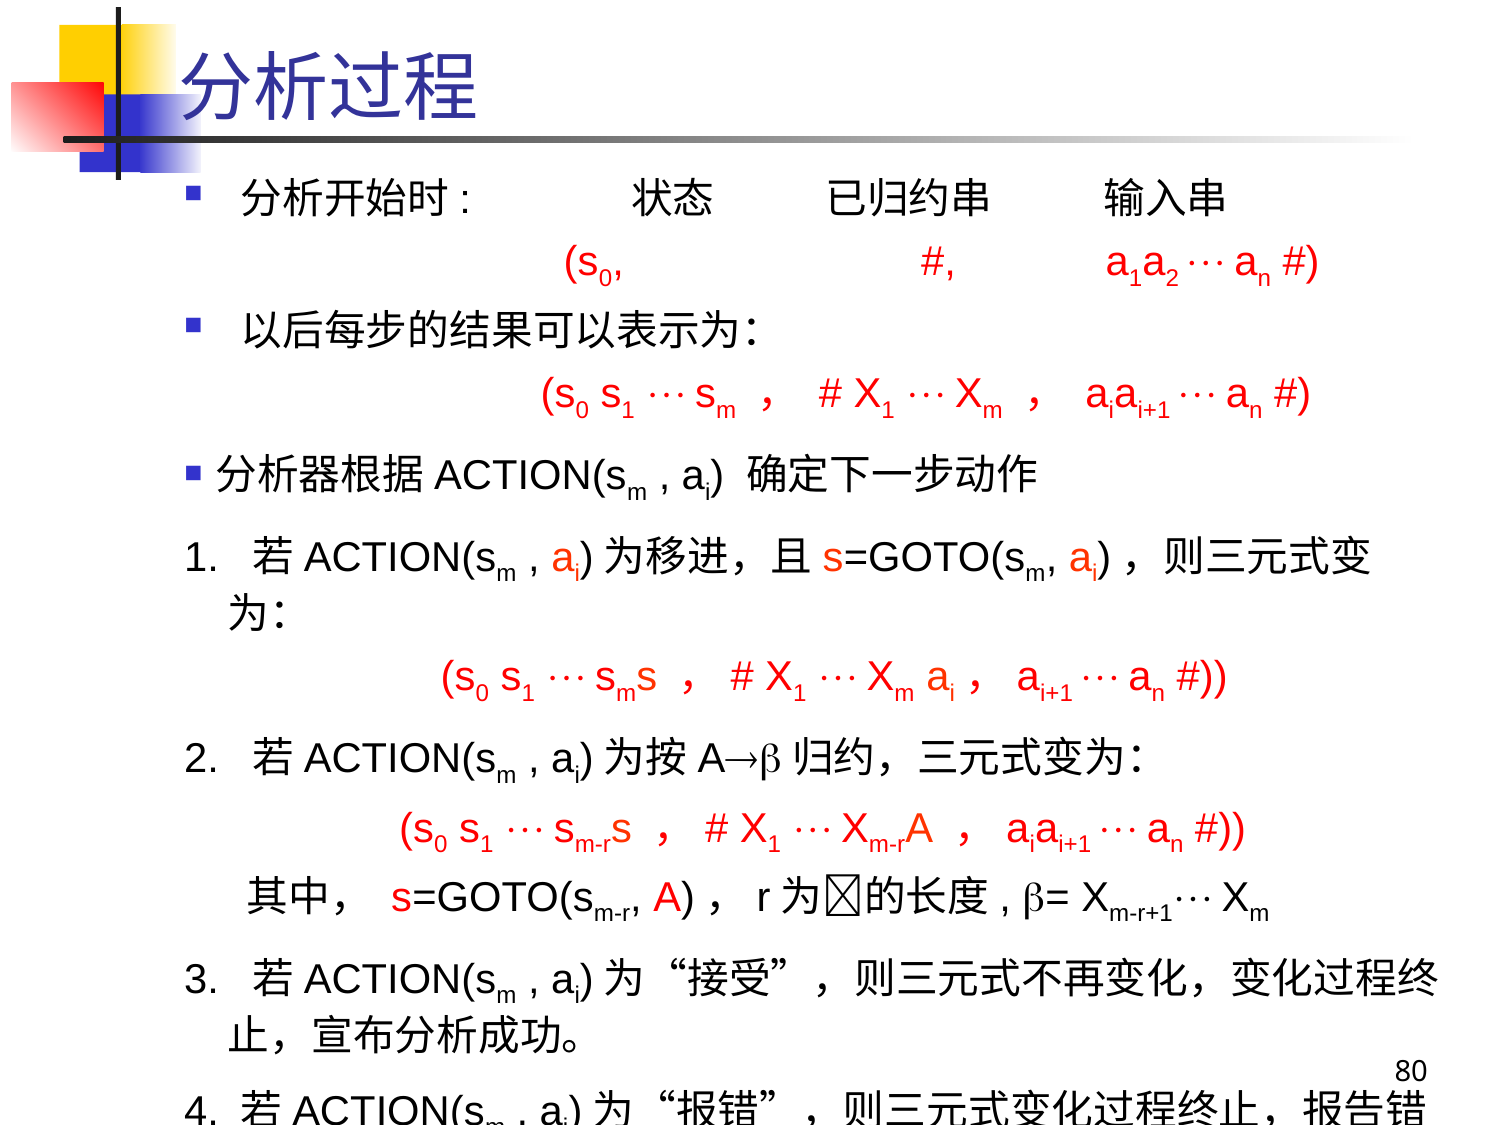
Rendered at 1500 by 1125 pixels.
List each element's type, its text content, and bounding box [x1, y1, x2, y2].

list 分析开始时: 状态 已归约串 输入串 (s0, #, a1a2  an #) 以后每步的结果可以表示为： (s0 s1  sm ， # X1  Xm ， aiai+1  an #) 分析器根据ACTION(sm , ai) 确定下一步动作 1. 若ACTION(sm , ai)为移进，且s=GOTO(sm, ai)，则三元式变为： (s0 s1  sms ，# X1  Xm ai，ai+1  an #)) 2. 若ACTION(sm , ai)为按A归约，三元式变为： (s0 s1  sm-rs ，# X1  Xm-rA ，aiai+1  an #)) 其中， s=GOTO(sm-r, A)，r为的长度, = Xm-r+1 Xm 3. 若ACTION(sm , ai)为“接受”，则三元式不再变化，变化过程终止，宣布分析成功。 4. 若ACTION(sm , ai)为“报错”，则三元式变化过程终止，报告错误。 [168, 163, 1466, 1032]
slide_number 80 [1130, 1023, 1444, 1100]
title 分析过程 [163, 34, 1466, 138]
